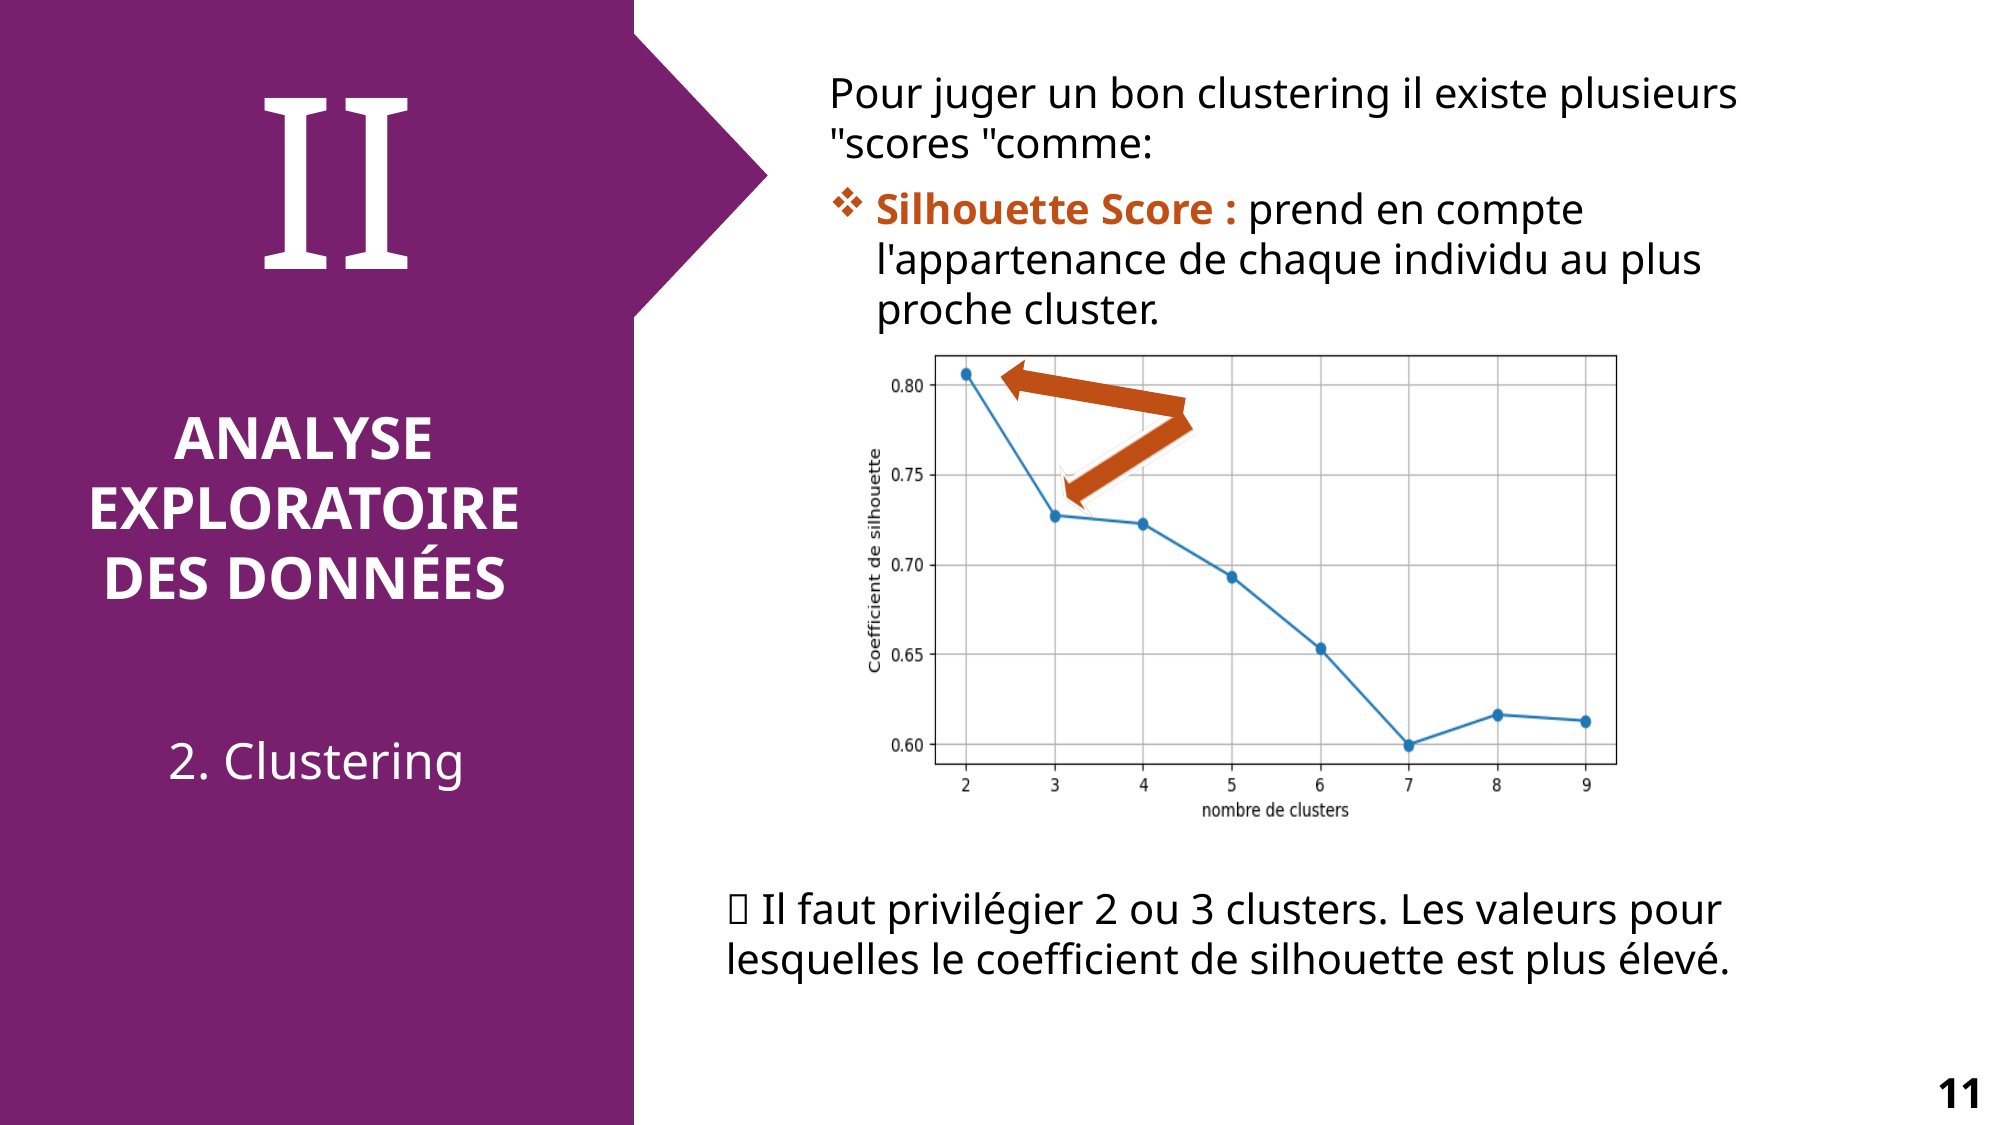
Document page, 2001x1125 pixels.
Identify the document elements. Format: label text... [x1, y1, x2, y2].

picture [857, 341, 1627, 835]
text_box Pour juger un bon clustering il existe plusieurs "scores "comme: [814, 59, 1815, 174]
slide_number 11 [1550, 1065, 2000, 1125]
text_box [0, 0, 769, 1125]
text_box Silhouette Score : prend en compte l'appartenance de chaque individu au plus proche cluster. [814, 175, 1815, 340]
text_box  Il faut privilégier 2 ou 3 clusters. Les valeurs pour lesquelles le coefficient de silhouette est plus élevé. [769, 875, 1918, 991]
